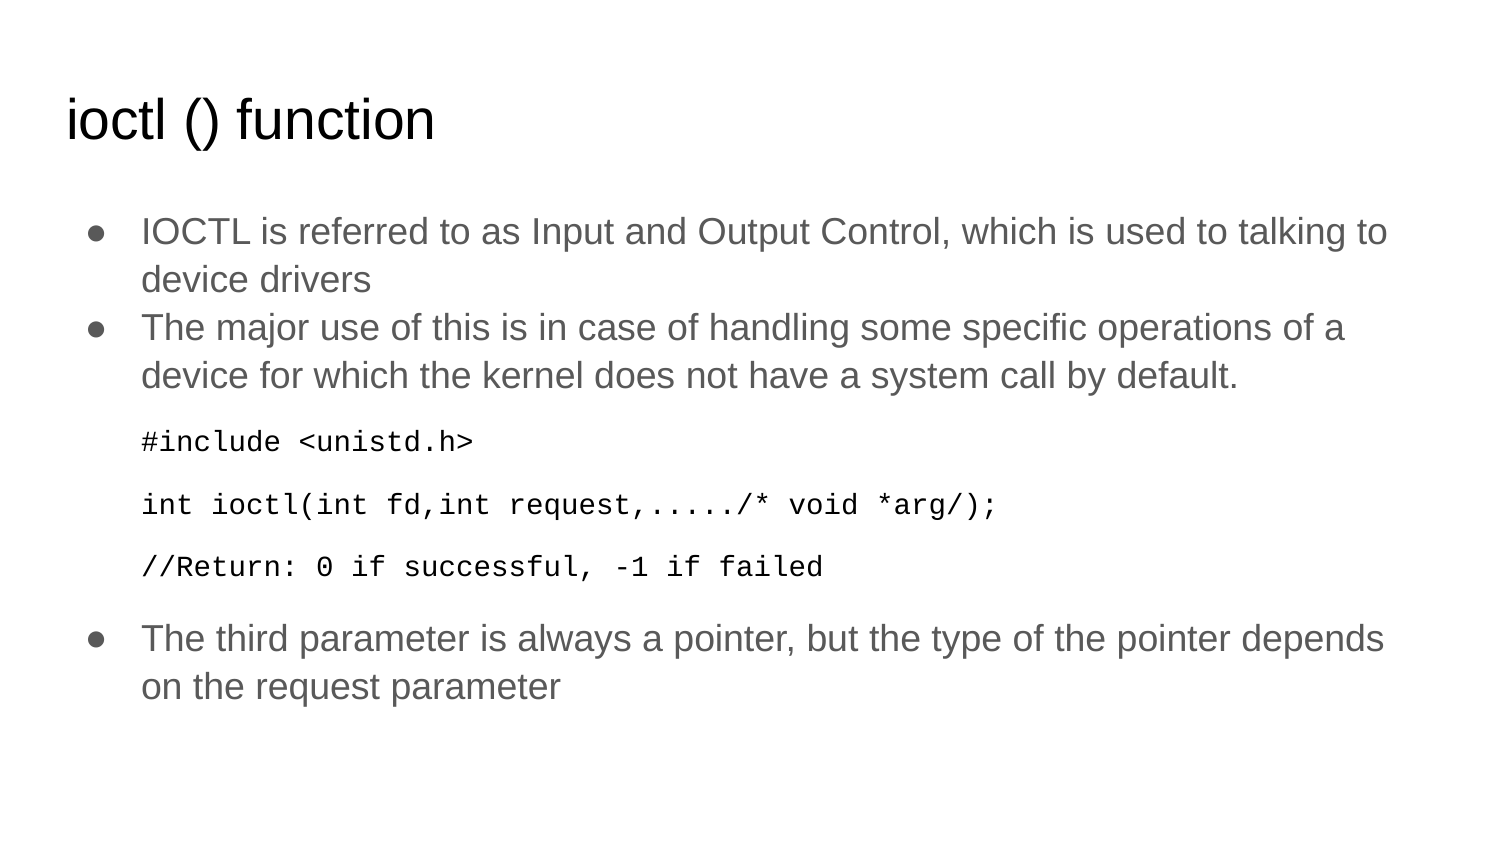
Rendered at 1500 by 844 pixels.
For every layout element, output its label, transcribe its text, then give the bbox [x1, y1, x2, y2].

list IOCTL is referred to as Input and Output Control, which is used to talking to device drivers The major use of this is in case of handling some specific operations of a device for which the kernel does not have a system call by default. #include <unistd.h> int ioctl(int fd,int request,...../* void *arg/); //Return: 0 if successful, -1 if failed The third parameter is always a pointer, but the type of the pointer depends on the request parameter [51, 189, 1449, 750]
title ioctl () function [51, 72, 1449, 167]
